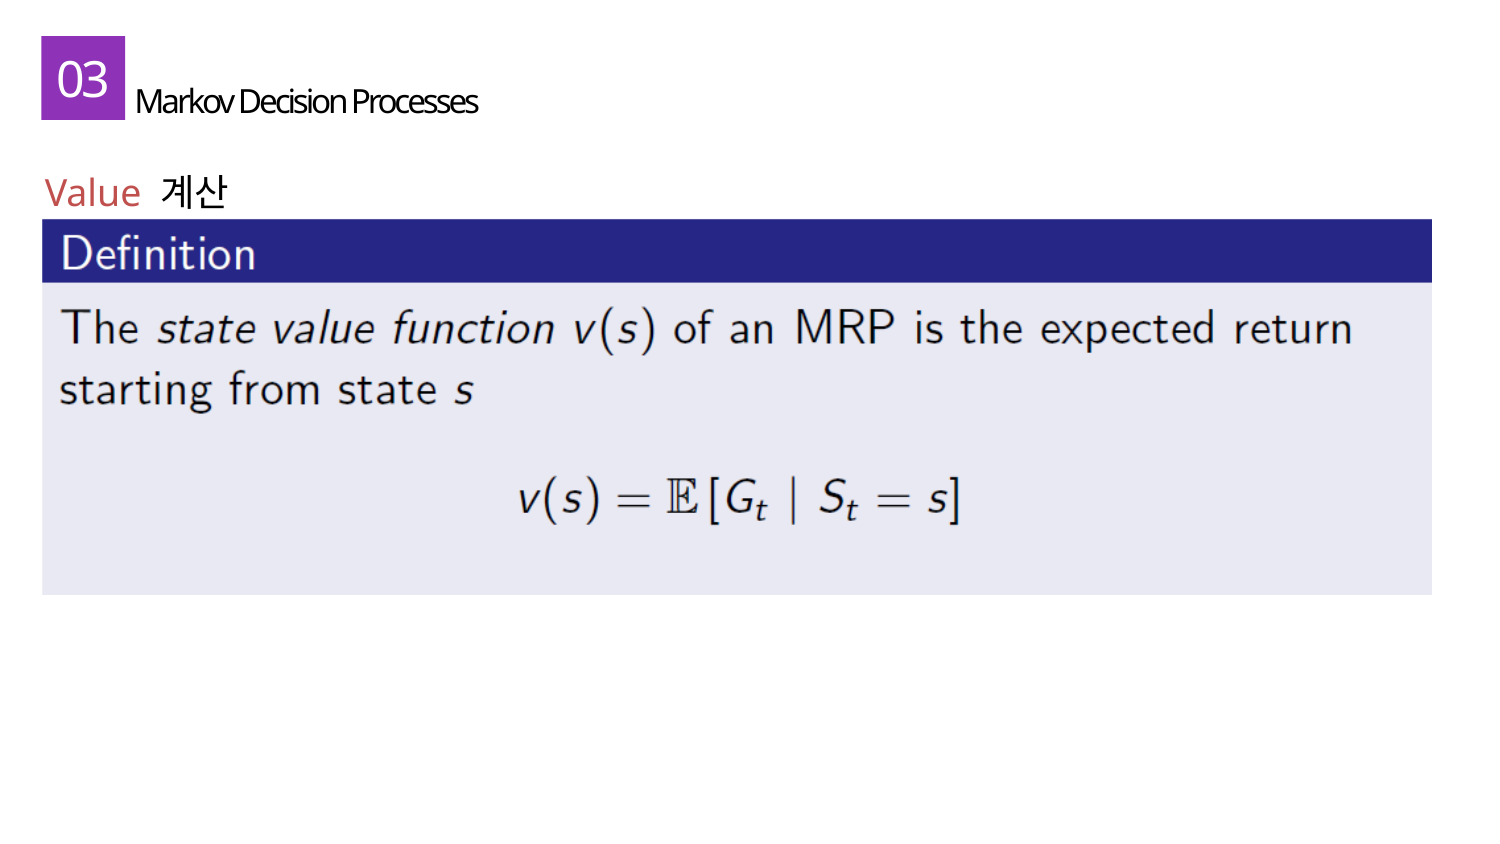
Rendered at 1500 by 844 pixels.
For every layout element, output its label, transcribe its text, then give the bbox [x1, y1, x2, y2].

text_box Value 계산 [30, 161, 1317, 266]
text_box [39, 115, 119, 122]
picture [41, 213, 1432, 595]
text_box Markov Decision Processes [119, 72, 550, 128]
text_box 03 [30, 40, 137, 115]
text_box [39, 34, 127, 40]
